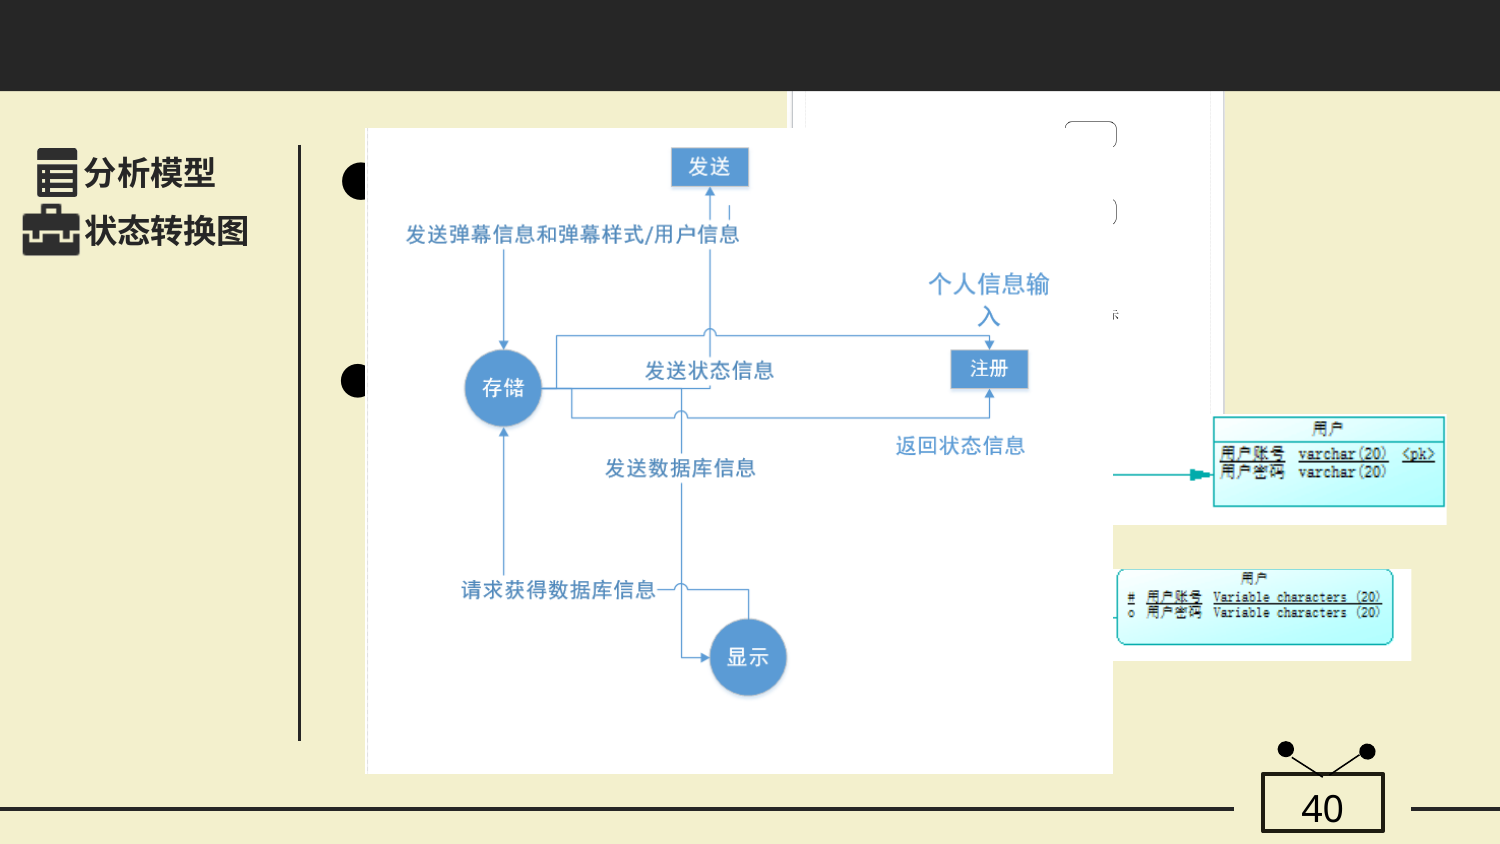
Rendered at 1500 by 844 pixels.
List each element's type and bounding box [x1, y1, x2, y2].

text_box [0, 0, 1500, 810]
text_box [1262, 740, 1383, 842]
picture [10, 148, 93, 274]
picture [365, 128, 1447, 775]
